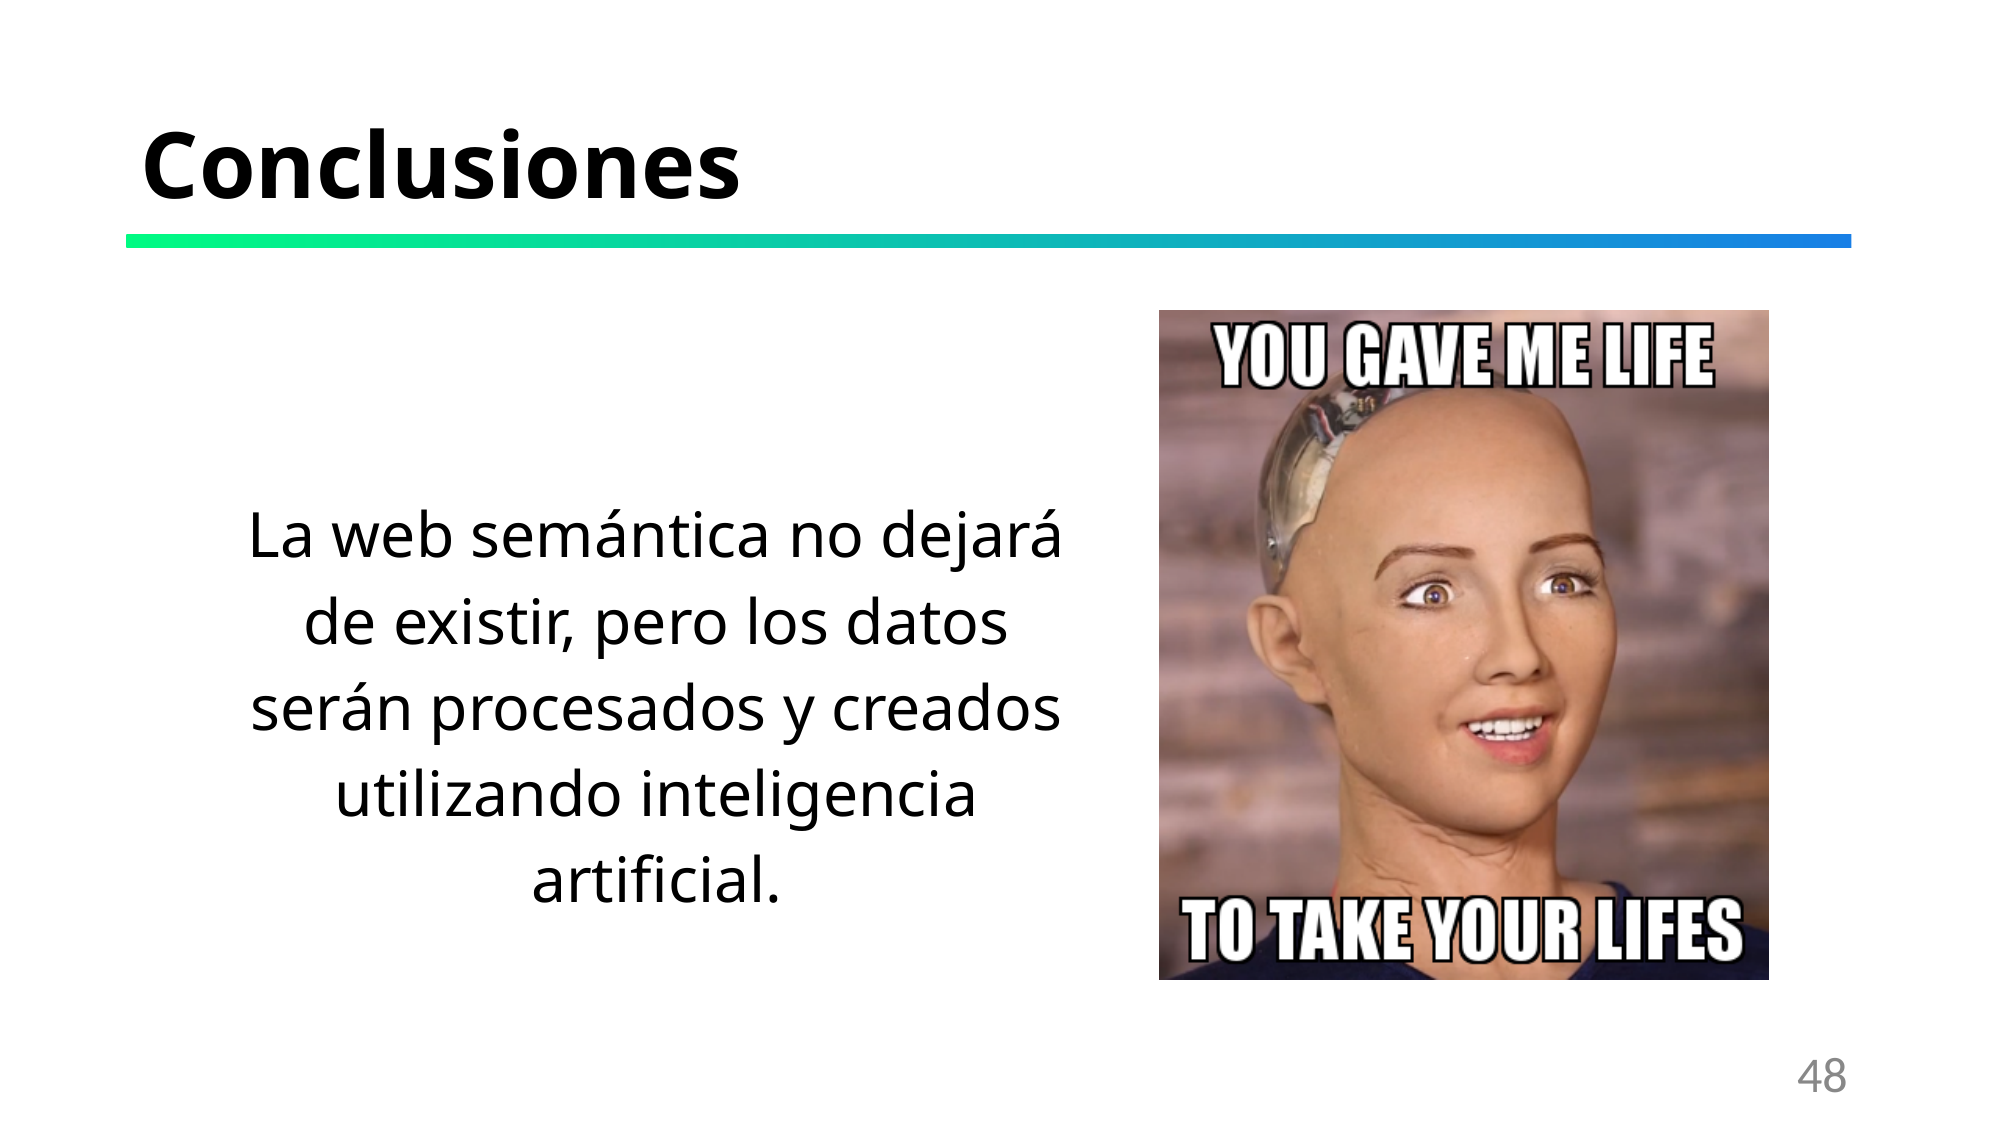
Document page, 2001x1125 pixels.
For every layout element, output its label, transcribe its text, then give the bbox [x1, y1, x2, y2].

list La web semántica no dejará de existir, pero los datos serán procesados y creados utilizando inteligencia artificial. [207, 476, 1107, 814]
title Conclusiones [125, 59, 1851, 278]
slide_number ‹#› [1412, 1042, 1863, 1103]
picture [1159, 310, 1769, 980]
text_box [126, 234, 1852, 248]
